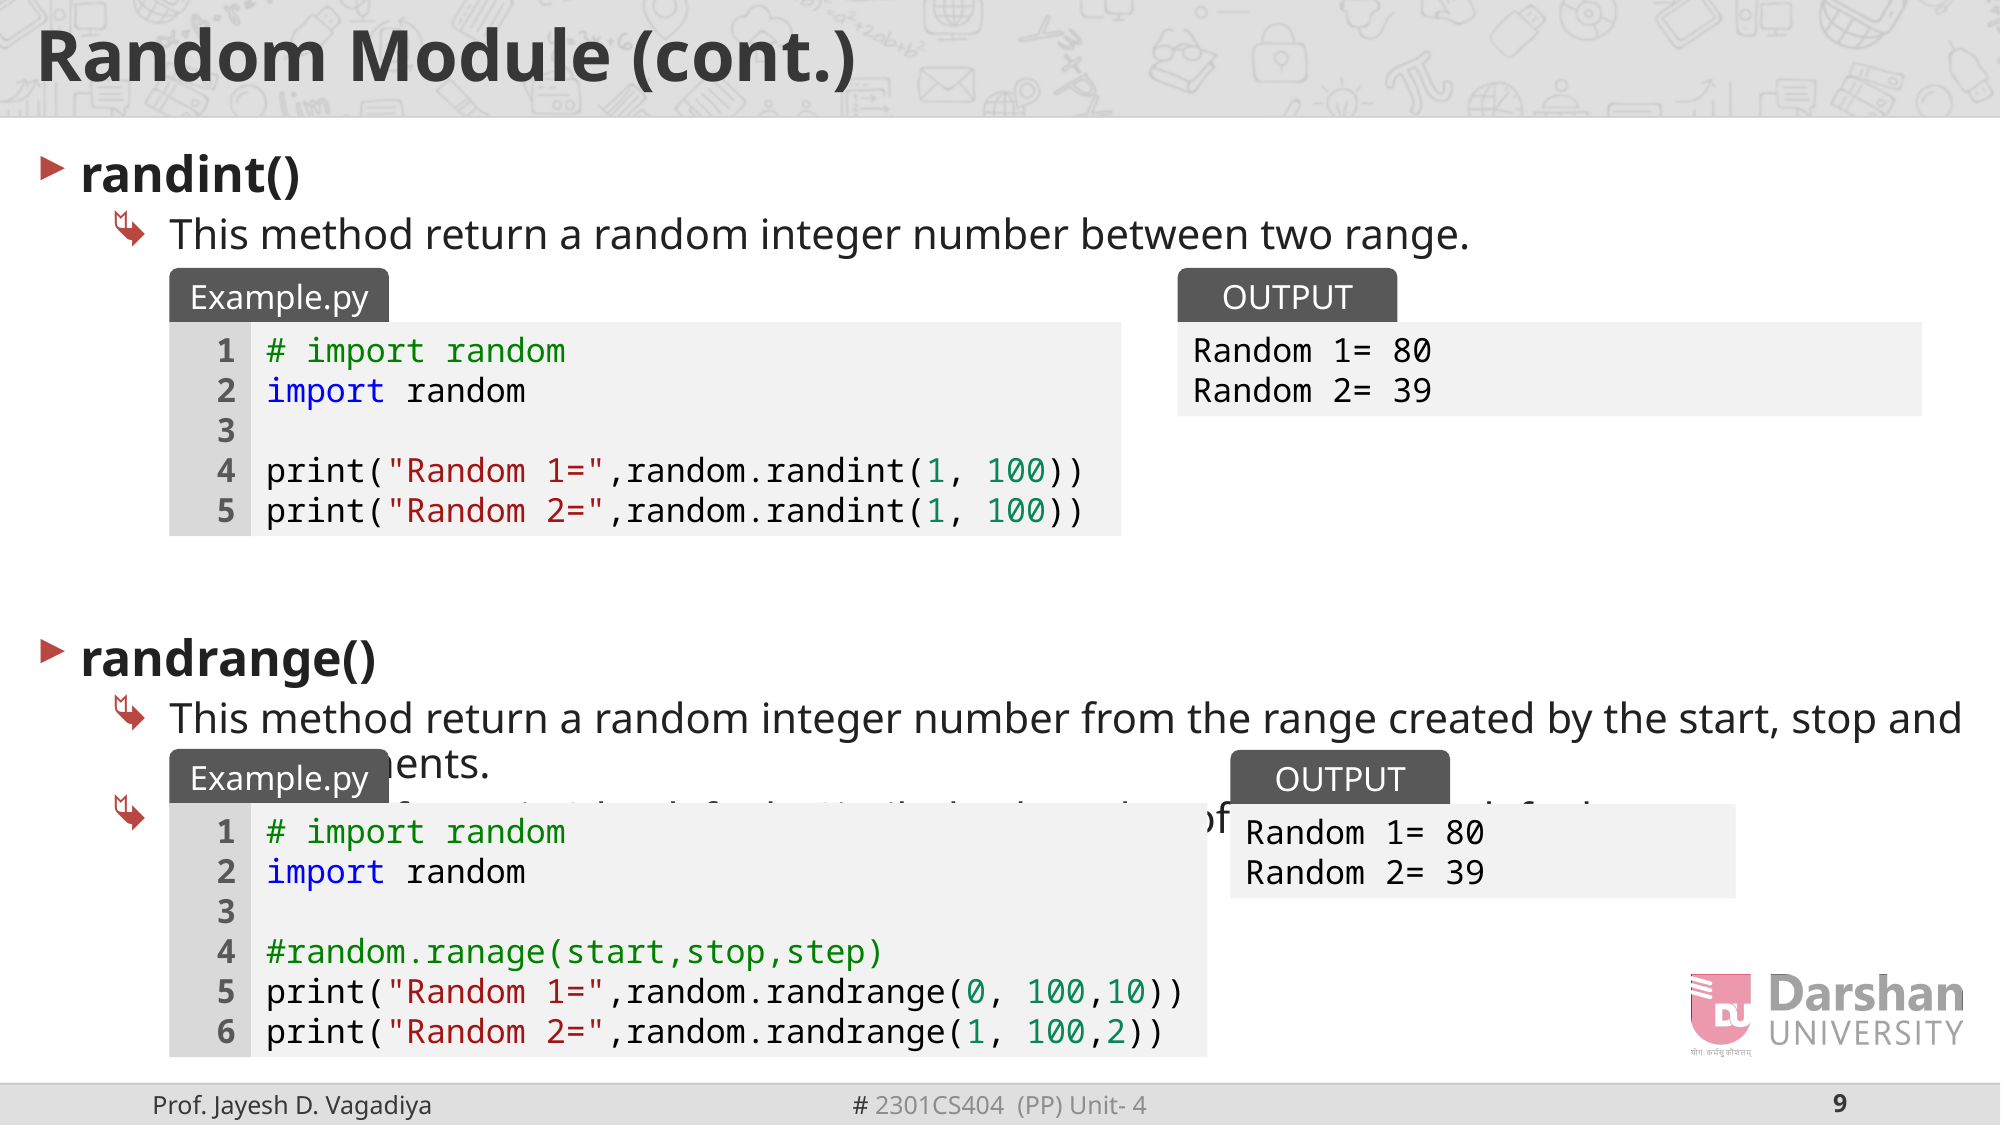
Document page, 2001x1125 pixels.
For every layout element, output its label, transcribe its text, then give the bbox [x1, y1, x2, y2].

text_box Example.py [168, 747, 391, 804]
text_box Random 1= 80 Random 2= 39 [1177, 321, 1923, 417]
text_box # import random import random #random.ranage(start,stop,step) print("Random 1=",random.randrange(0, 100,10)) print("Random 2=",random.randrange(1, 100,2)) [252, 802, 1208, 1058]
list randint() This method return a random integer number between two range. randrange() This method return a random integer number from the range created by the start, stop and step arguments. The value of start is 0 by default. Similarly, the value of step is 1 by default. [21, 141, 1979, 851]
text_box OUTPUT [1176, 266, 1399, 323]
text_box OUTPUT [1229, 748, 1452, 805]
text_box # import random import random print("Random 1=",random.randint(1, 100)) print("Random 2=",random.randint(1, 100)) [252, 321, 1122, 537]
title Random Module (cont.) [0, 0, 2000, 117]
text_box Example.py [168, 266, 391, 323]
text_box 1 2 3 4 5 6 7 8 9 10 11 [1691, 974, 1963, 1057]
text_box Random 1= 80 Random 2= 39 [1230, 803, 1736, 899]
text_box 1 2 3 4 5 [169, 323, 252, 537]
text_box 1 2 3 4 5 6 [169, 804, 252, 1058]
